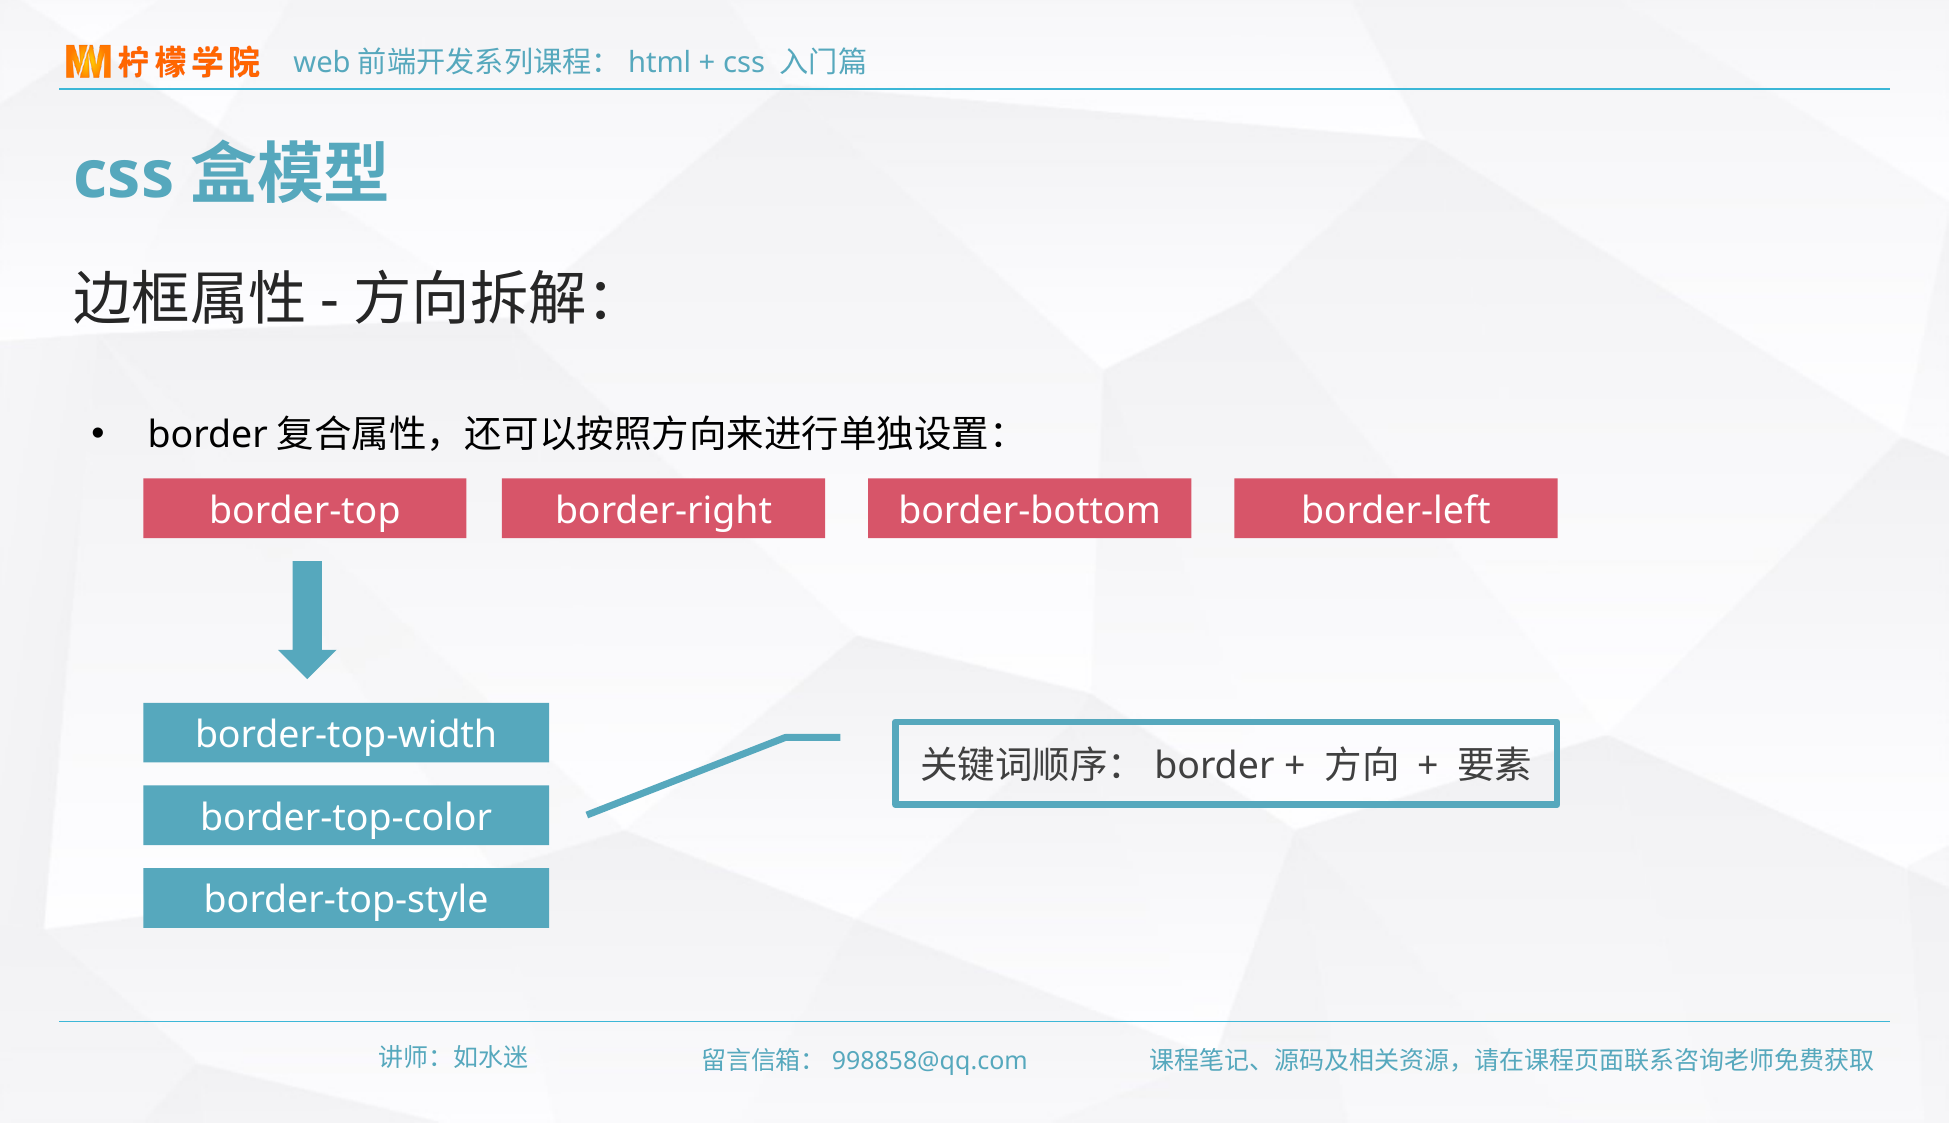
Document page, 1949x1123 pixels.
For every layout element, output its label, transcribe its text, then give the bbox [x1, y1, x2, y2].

text_box border-bottom [868, 478, 1192, 539]
text_box border-top-width [143, 702, 550, 763]
text_box border-right [501, 478, 826, 539]
text_box [274, 557, 341, 683]
text_box border-top [143, 478, 467, 539]
text_box border复合属性，还可以按照方向来进行单独设置： [76, 357, 1058, 463]
text_box border-top-color [143, 785, 550, 846]
text_box border-top-style [143, 868, 550, 928]
text_box border-left [1234, 478, 1558, 539]
picture [0, 0, 1949, 1123]
text_box 关键词顺序：border + 方向 + 要素 [892, 719, 1560, 808]
text_box css盒模型 [59, 123, 1890, 219]
text_box 边框属性-方向拆解： [59, 253, 1058, 339]
text_box 关键词顺序：border + 方向 + 要素 [585, 733, 841, 819]
